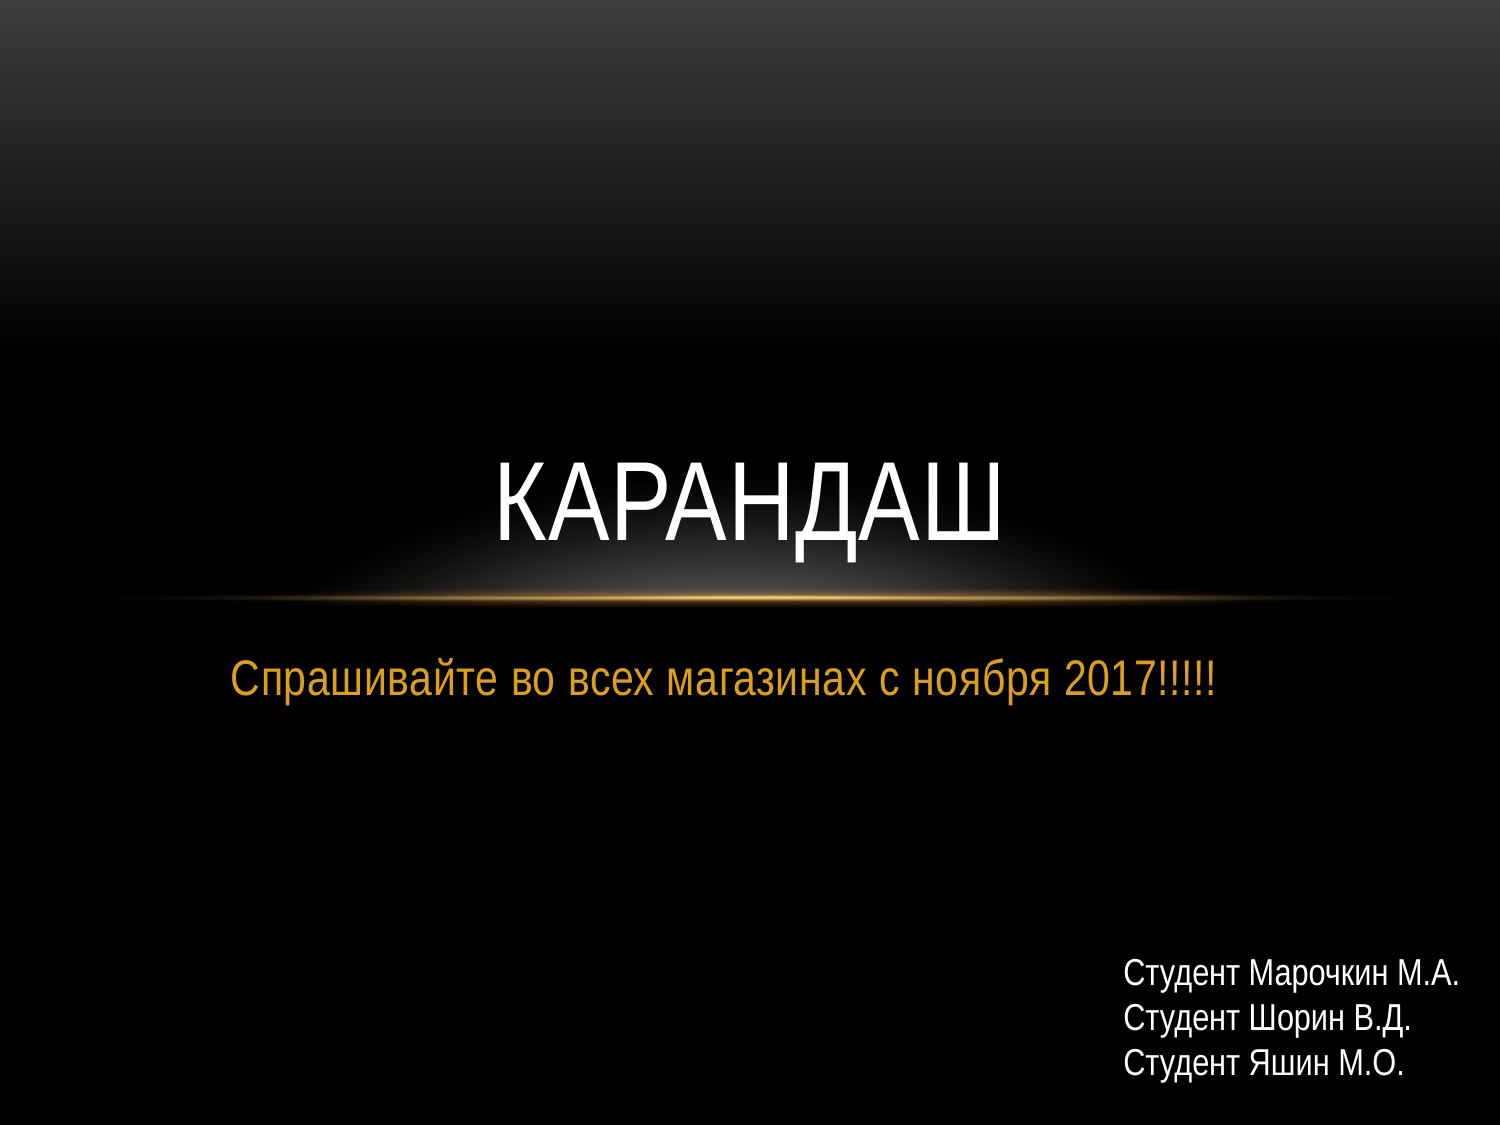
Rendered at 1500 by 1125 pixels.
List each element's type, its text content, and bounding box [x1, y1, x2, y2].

title Карандаш [112, 329, 1388, 571]
text_box Студент Марочкин М.А. Студент Шорин В.Д. Студент Яшин М.О. [1108, 940, 1476, 1091]
picture [0, 0, 1500, 750]
subtitle Спрашивайте во всех магазинах с ноября 2017!!!!! [200, 637, 1250, 925]
